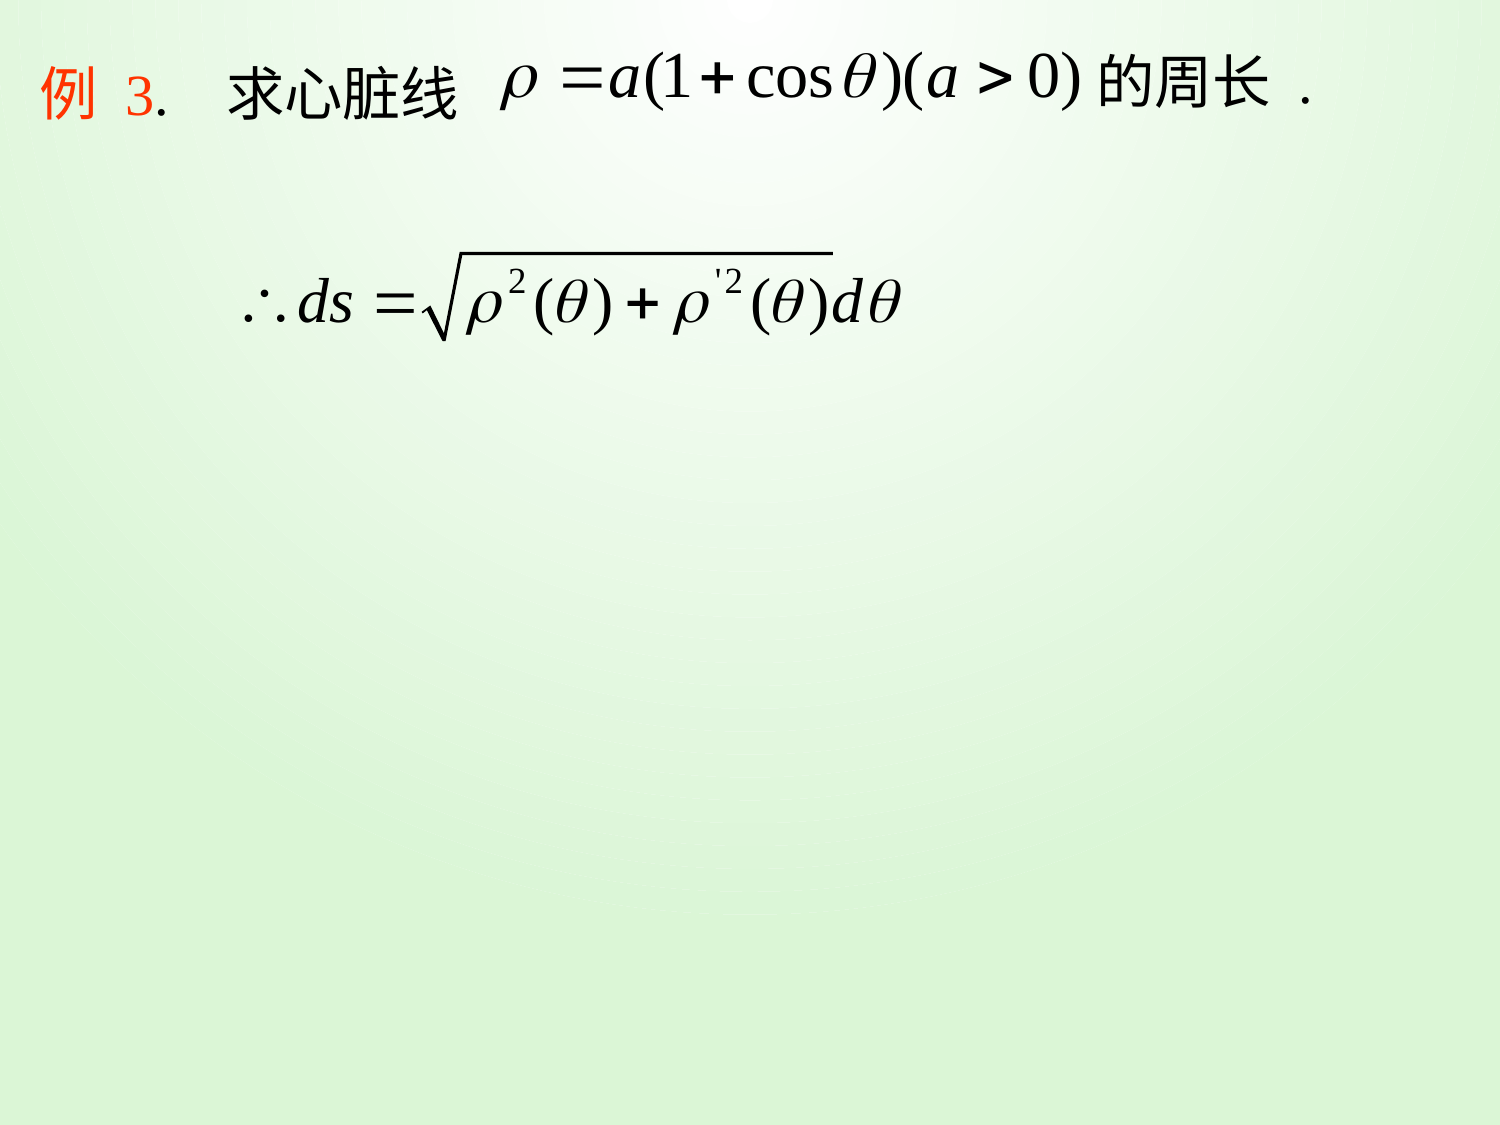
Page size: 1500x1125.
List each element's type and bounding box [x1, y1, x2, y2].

text_box [237, 237, 918, 354]
text_box [37, 37, 1322, 136]
